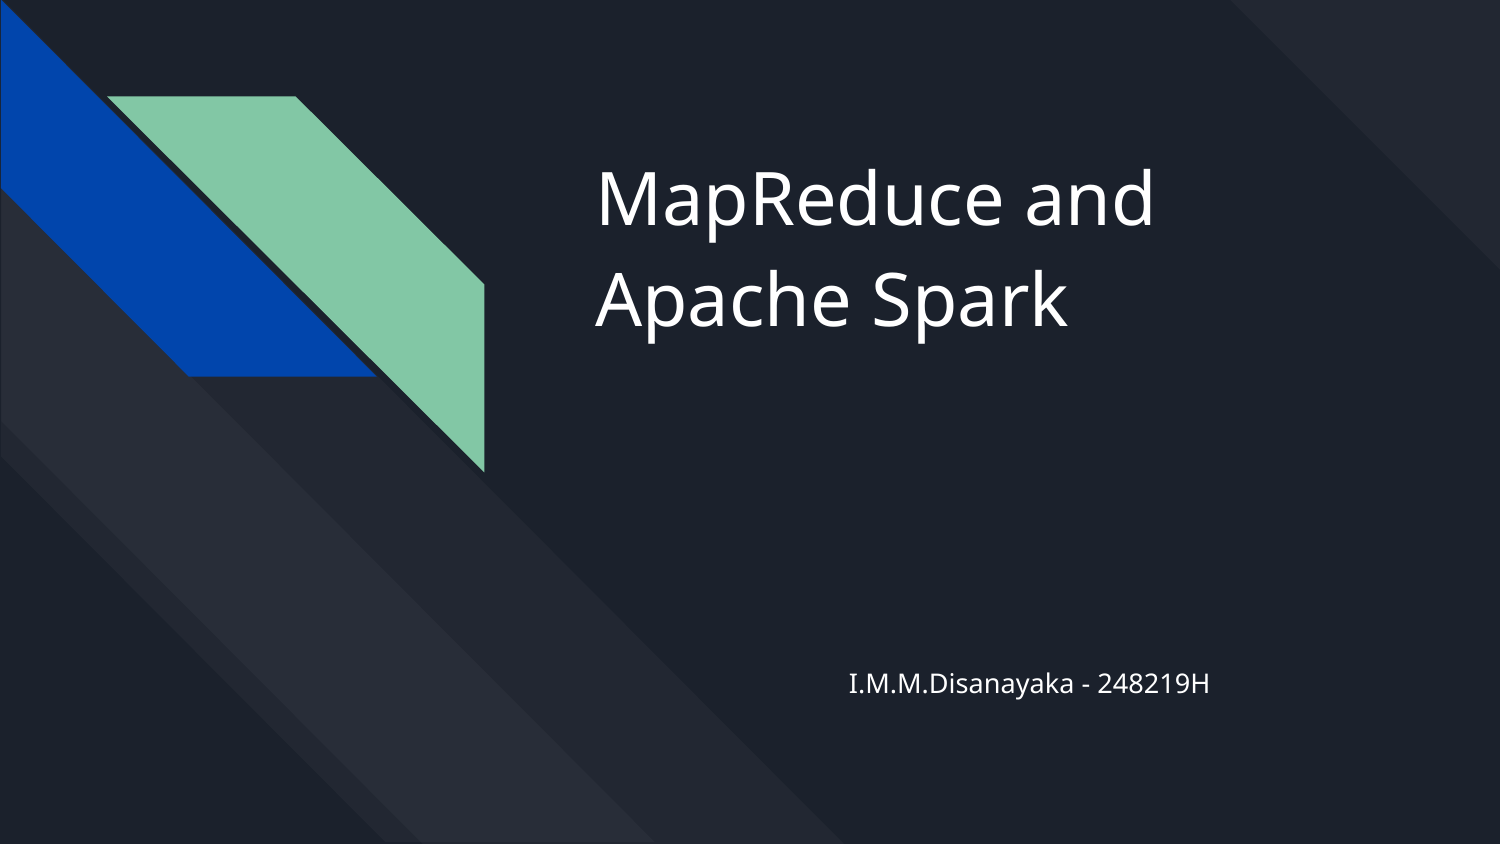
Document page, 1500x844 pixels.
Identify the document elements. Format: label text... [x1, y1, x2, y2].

subtitle I.M.M.Disanayaka - 248219H [833, 643, 1404, 727]
title MapReduce and Apache Spark [580, 131, 1404, 518]
